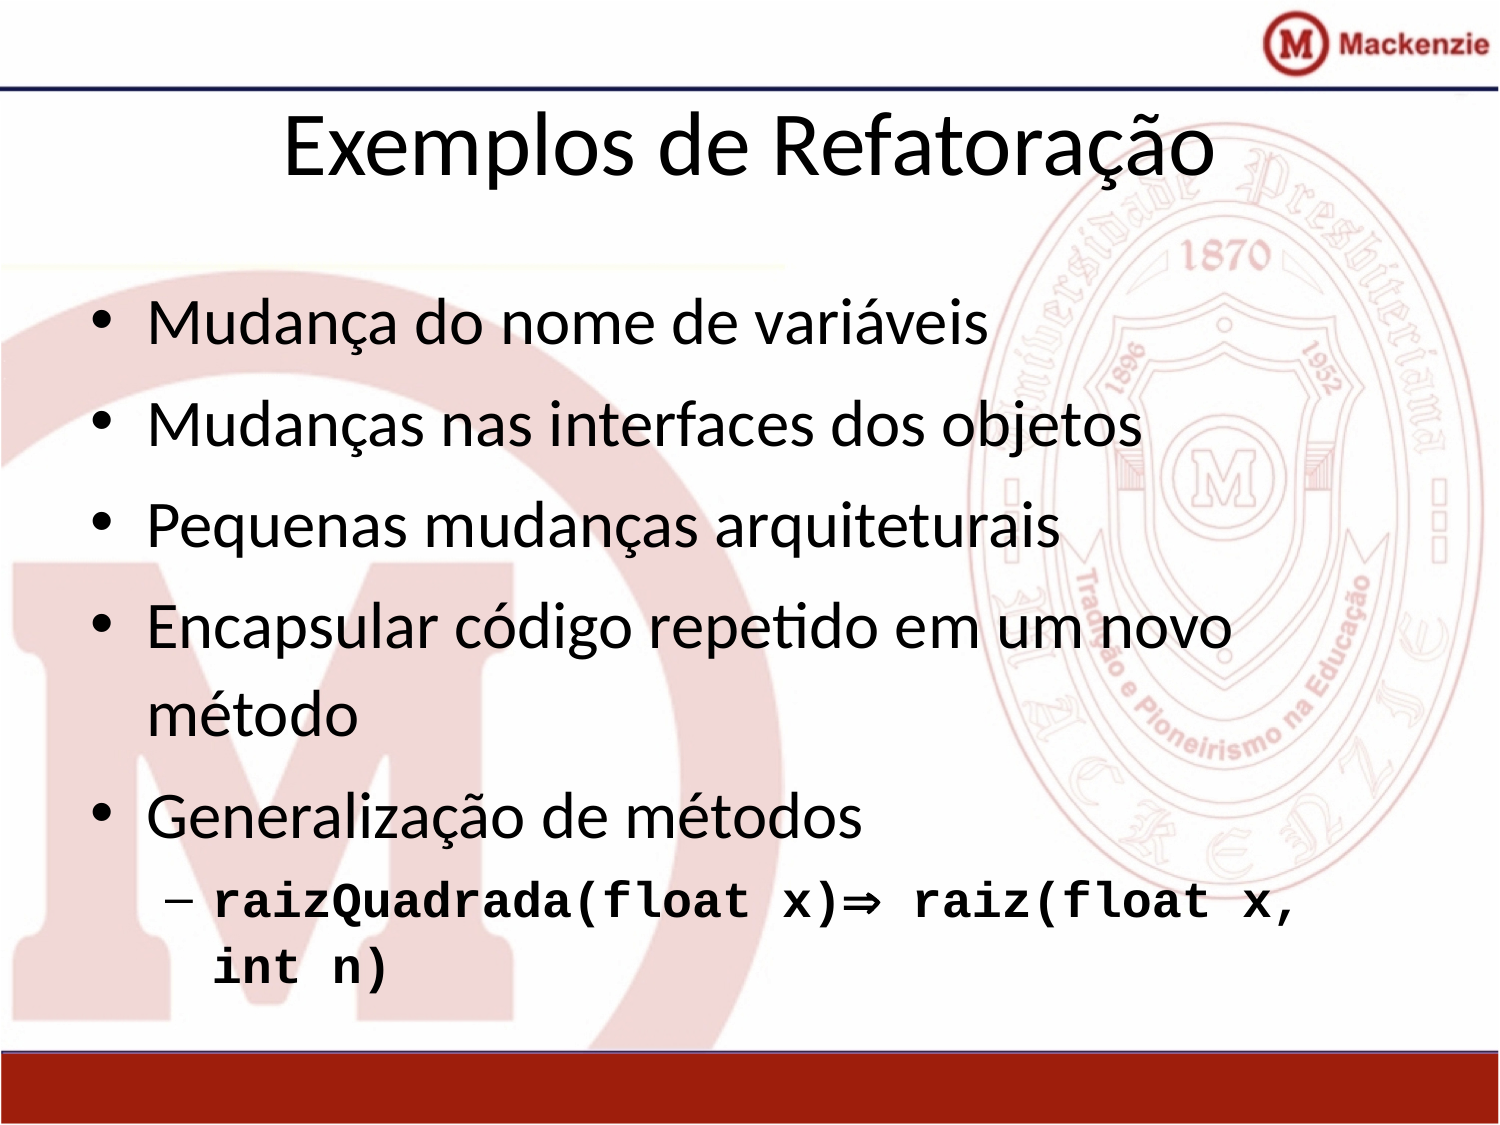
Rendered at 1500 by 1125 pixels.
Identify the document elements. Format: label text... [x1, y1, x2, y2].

title Exemplos de Refatoração [74, 44, 1426, 233]
list Mudança do nome de variáveis Mudanças nas interfaces dos objetos Pequenas mudanças arquiteturais Encapsular código repetido em um novo método Generalização de métodos raizQuadrada(float x) raiz(float x, int n) [74, 262, 1426, 1006]
picture [0, 0, 1499, 1125]
